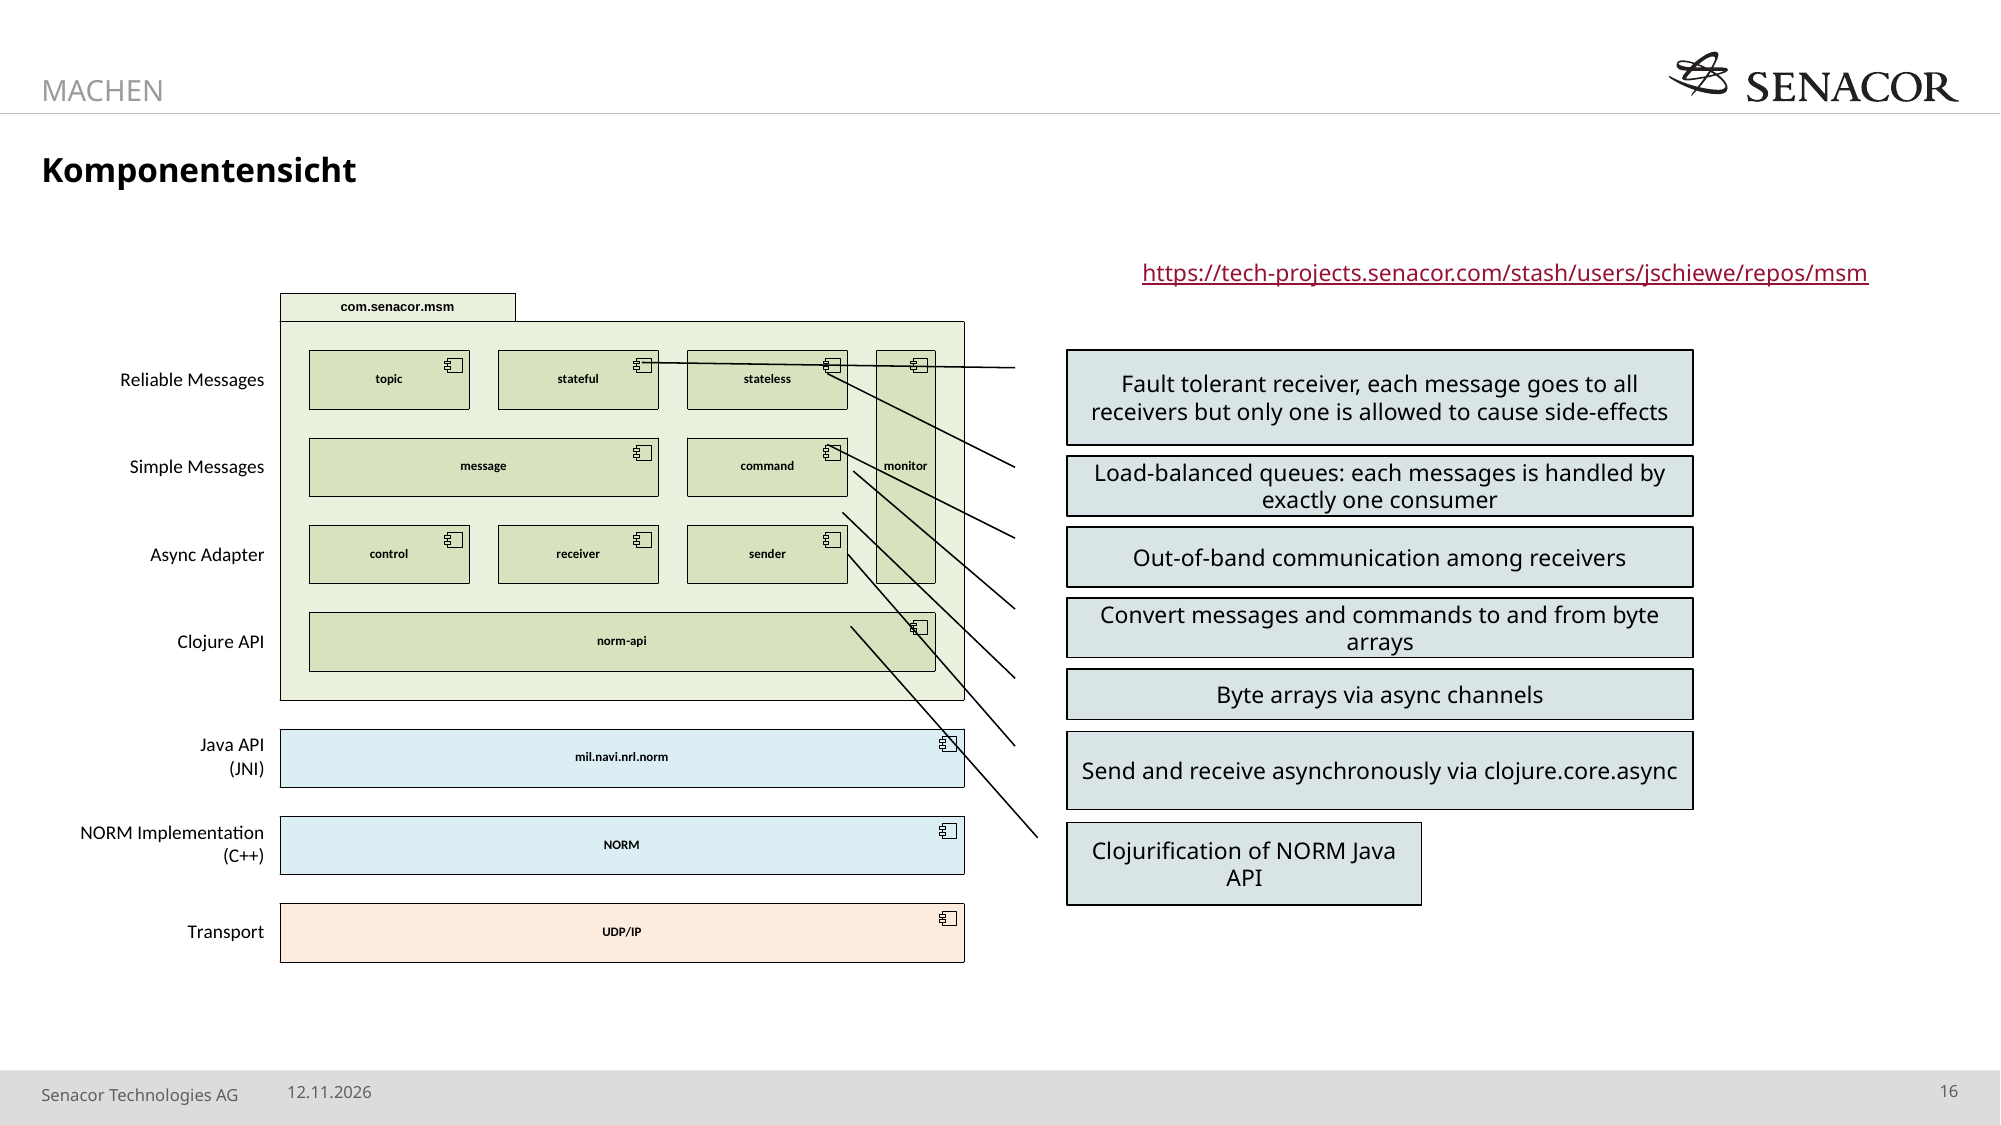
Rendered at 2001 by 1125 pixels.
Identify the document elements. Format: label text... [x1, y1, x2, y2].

text_box Clojurification of NORM Java API [971, 759, 1040, 840]
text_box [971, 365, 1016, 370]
text_box Load-balanced queues: each messages is handled by exactly one consumer [1065, 454, 1695, 518]
text_box Convert messages and commands to and from byte arrays [1065, 596, 1695, 660]
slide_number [287, 1070, 408, 1125]
text_box Byte arrays via async channels [971, 633, 1017, 680]
text_box Out-of-band communication among receivers [1065, 525, 1695, 589]
list Machen [41, 42, 1552, 114]
text_box Fault tolerant receiver, each message goes to all receivers but only one is allowed to cause side-effects [1065, 348, 1695, 447]
text_box Clojurification of NORM Java API [1065, 820, 1424, 907]
text_box Send and receive asynchronously via clojure.core.async [1065, 729, 1695, 812]
text_box Send and receive asynchronously via clojure.core.async [971, 692, 1017, 748]
text_box https://tech-projects.senacor.com/stash/users/jschiewe/repos/msm [1142, 258, 1870, 290]
text_box Convert messages and commands to and from byte arrays [971, 568, 1017, 611]
text_box Out-of-band communication among receivers [971, 513, 1016, 541]
text_box Byte arrays via async channels [1065, 667, 1695, 722]
slide_number 16 [1852, 1070, 1959, 1125]
title Komponentensicht [41, 149, 1959, 232]
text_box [42, 290, 967, 965]
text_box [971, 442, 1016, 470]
